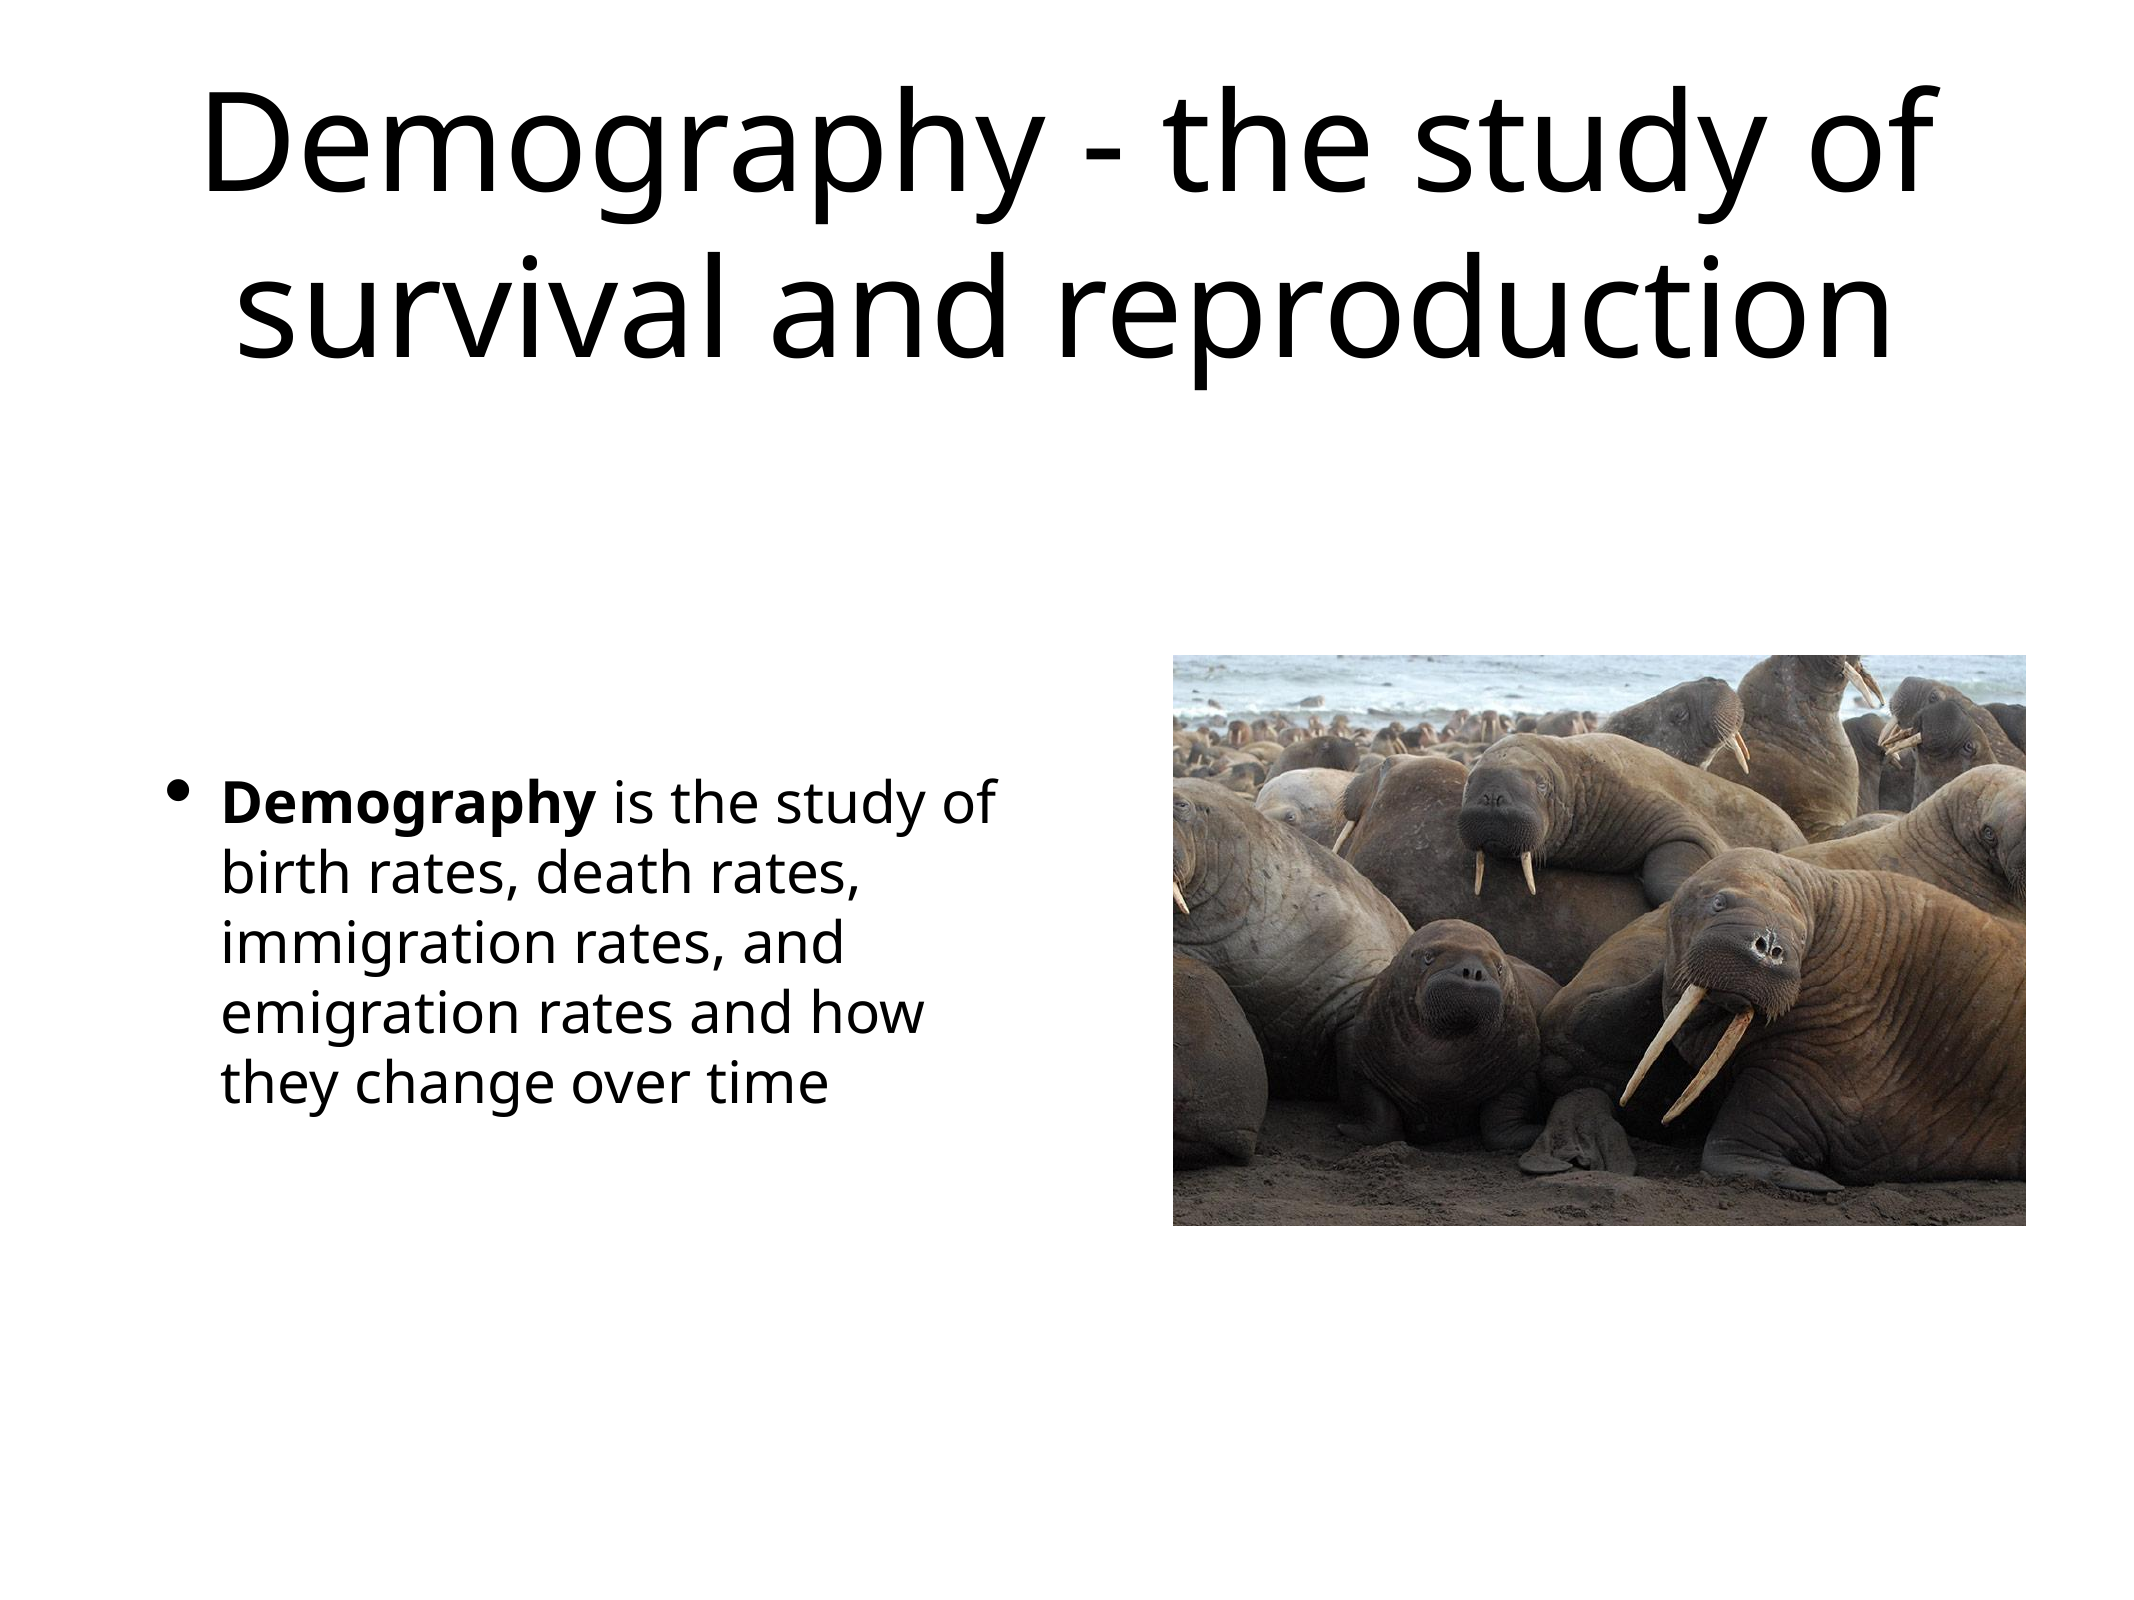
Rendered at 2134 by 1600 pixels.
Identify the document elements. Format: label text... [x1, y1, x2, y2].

picture [1173, 655, 2026, 1226]
title Demography - the study of survival and reproduction [155, 41, 1978, 397]
list Demography is the study of birth rates, death rates, immigration rates, and emigration rates and how they change over time [155, 424, 1032, 1457]
